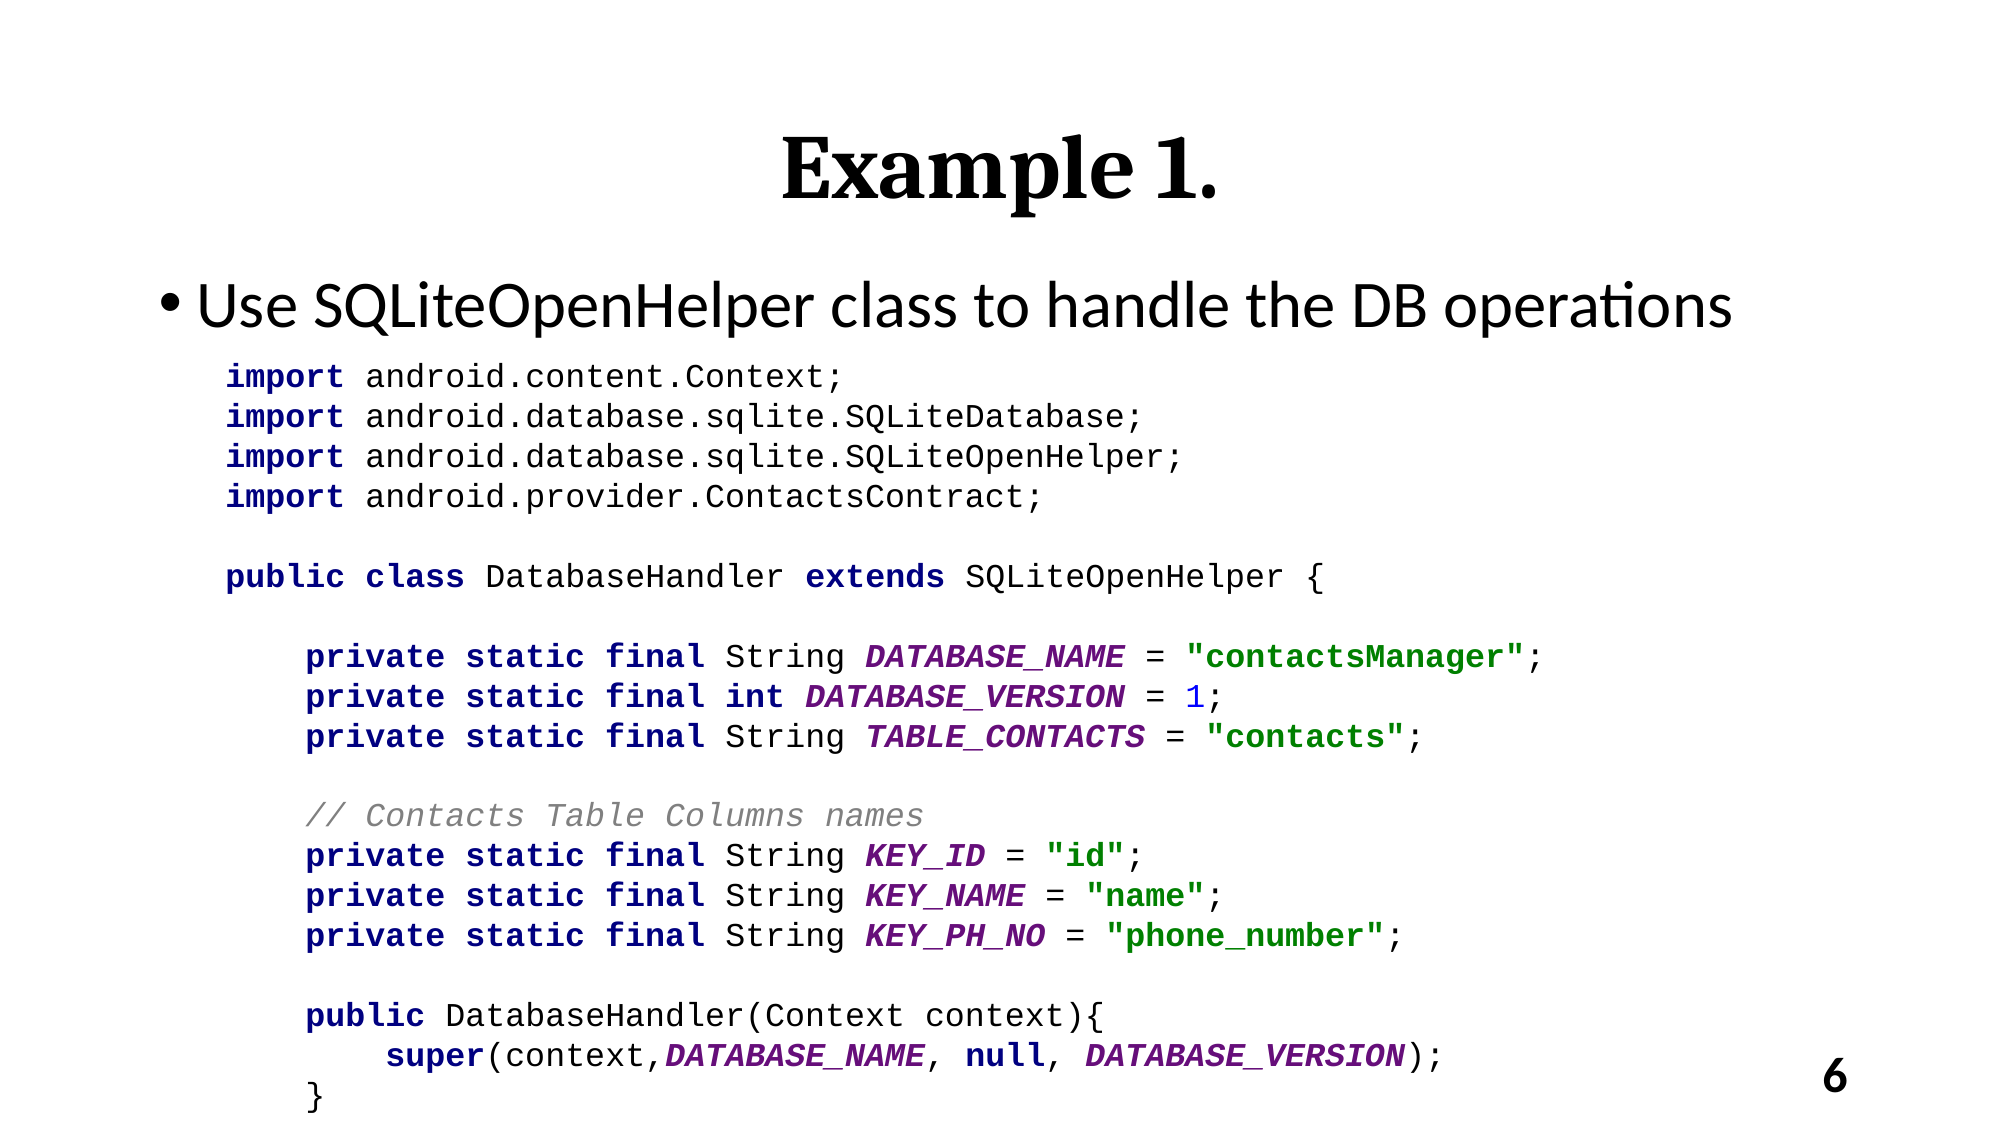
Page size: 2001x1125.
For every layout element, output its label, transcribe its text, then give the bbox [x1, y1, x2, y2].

title Example 1. [137, 59, 1863, 278]
list Use SQLiteOpenHelper class to handle the DB operations [143, 261, 1869, 991]
slide_number 6 [1704, 1042, 1863, 1103]
text_box import android.content.Context; import android.database.sqlite.SQLiteDatabase; import android.database.sqlite.SQLiteOpenHelper; import android.provider.ContactsContract; public class DatabaseHandler extends SQLiteOpenHelper { private static final String DATABASE_NAME = "contactsManager"; private static final int DATABASE_VERSION = 1; private static final String TABLE_CONTACTS = "contacts"; // Contacts Table Columns names private static final String KEY_ID = "id"; private static final String KEY_NAME = "name"; private static final String KEY_PH_NO = "phone_number"; public DatabaseHandler(Context context){ super(context,DATABASE_NAME, null, DATABASE_VERSION); } [210, 347, 1704, 1121]
